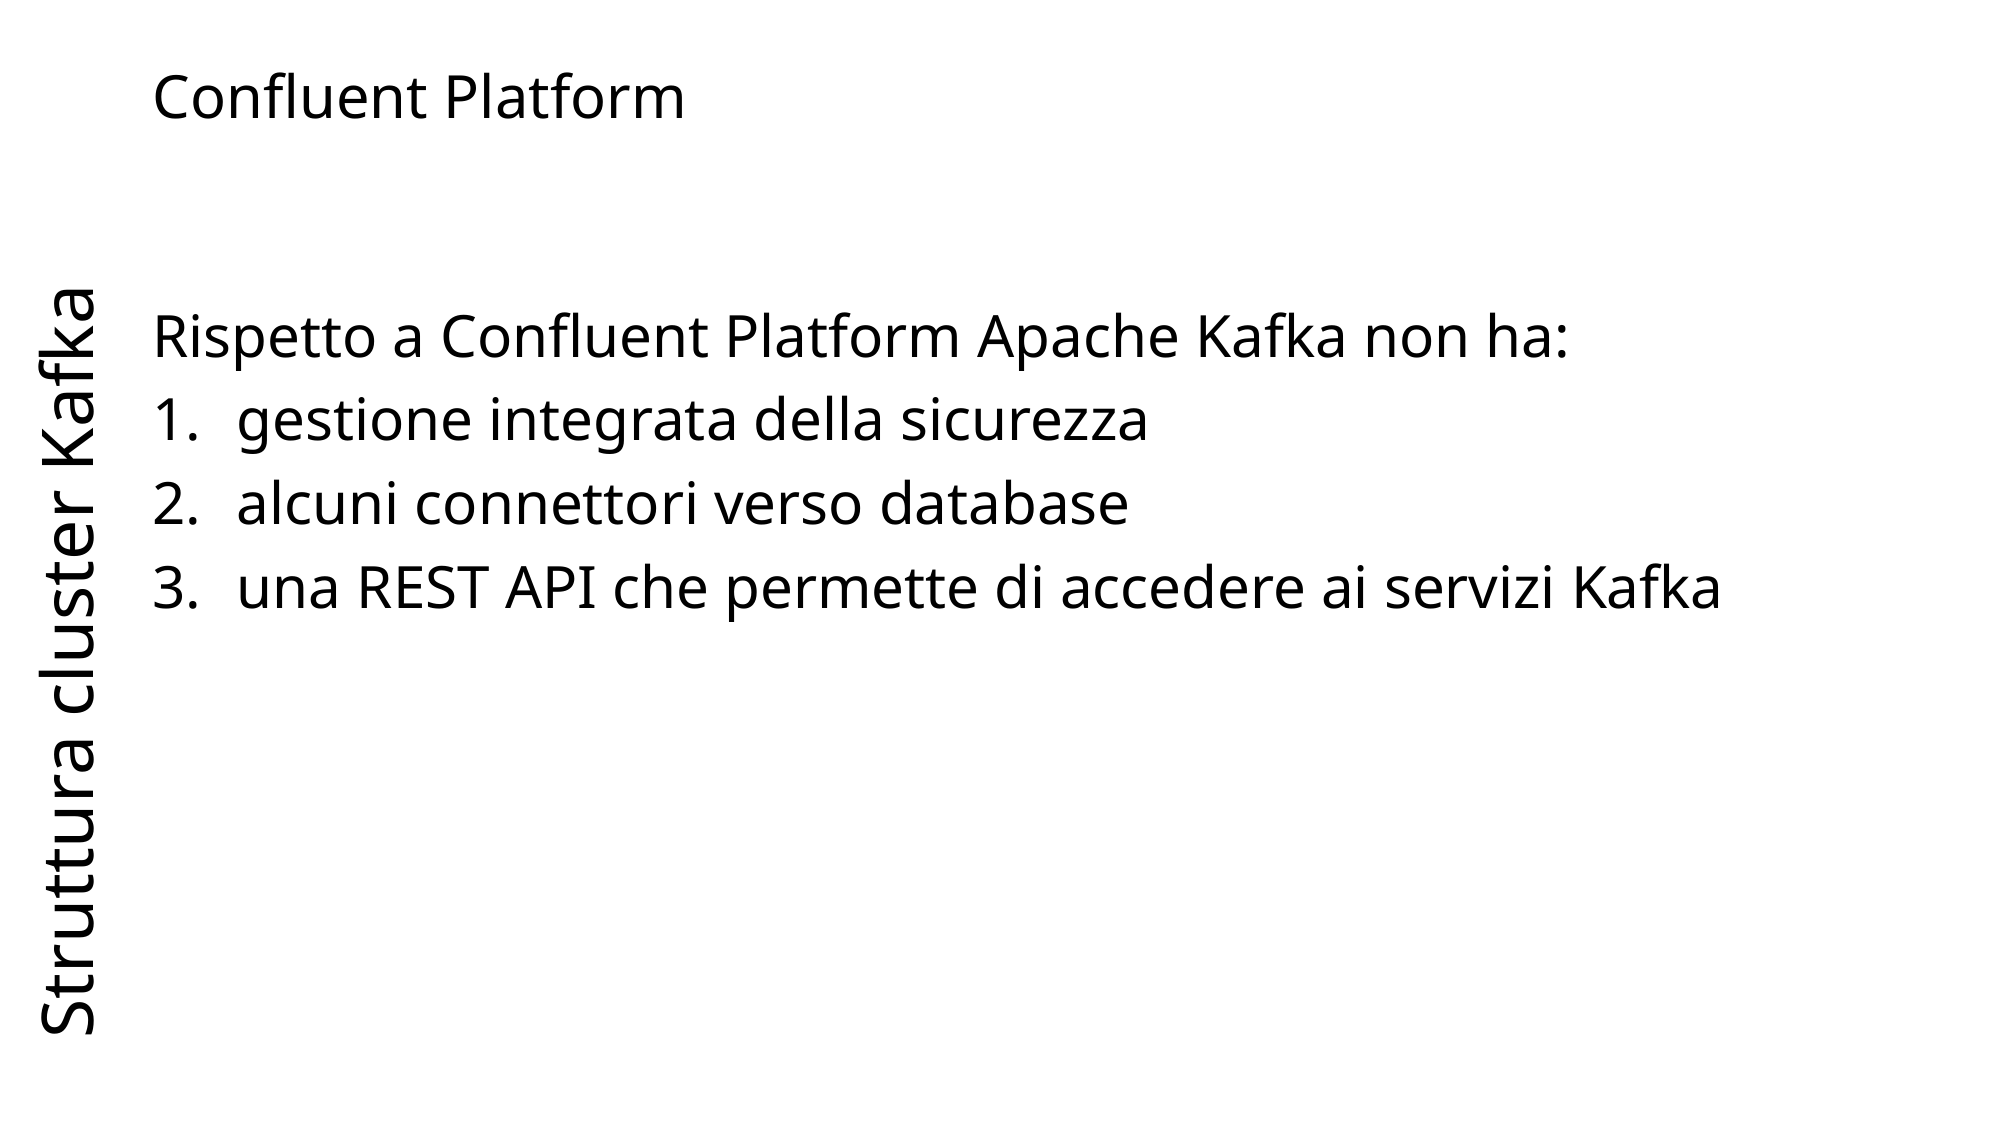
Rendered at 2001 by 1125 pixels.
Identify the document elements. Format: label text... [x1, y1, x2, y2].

title Confluent Platform [137, 59, 1863, 140]
text_box Struttura cluster Kafka [15, 79, 125, 1046]
list Rispetto a Confluent Platform Apache Kafka non ha: gestione integrata della sicurezza alcuni connettori verso database una REST API che permette di accedere ai servizi Kafka [137, 299, 1985, 1125]
